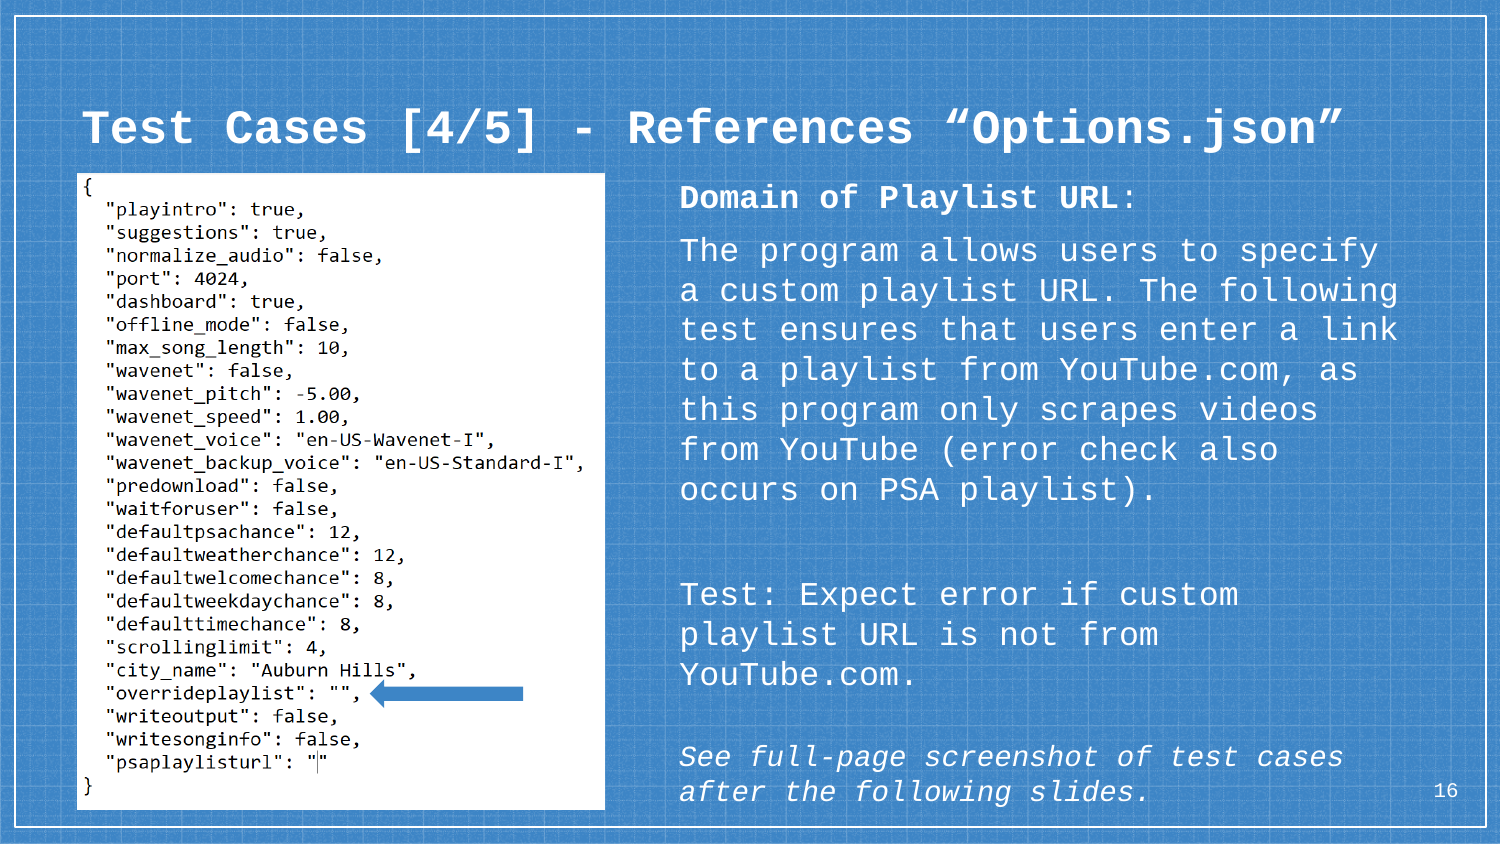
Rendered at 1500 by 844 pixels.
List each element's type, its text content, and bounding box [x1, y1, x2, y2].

text_box See full-page screenshot of test cases after the following slides. [664, 722, 1389, 823]
picture [0, 0, 1500, 844]
slide_number ‹#› [1398, 761, 1474, 810]
list Domain of Playlist URL: The program allows users to specify a custom playlist URL. The following test ensures that users enter a link to a playlist from YouTube.com, as this program only scrapes videos from YouTube (error check also occurs on PSA playlist). Test: Expect error if custom playlist URL is not from YouTube.com. [664, 160, 1417, 810]
title Test Cases [4/5] - References “Options.json” [66, 81, 1417, 149]
